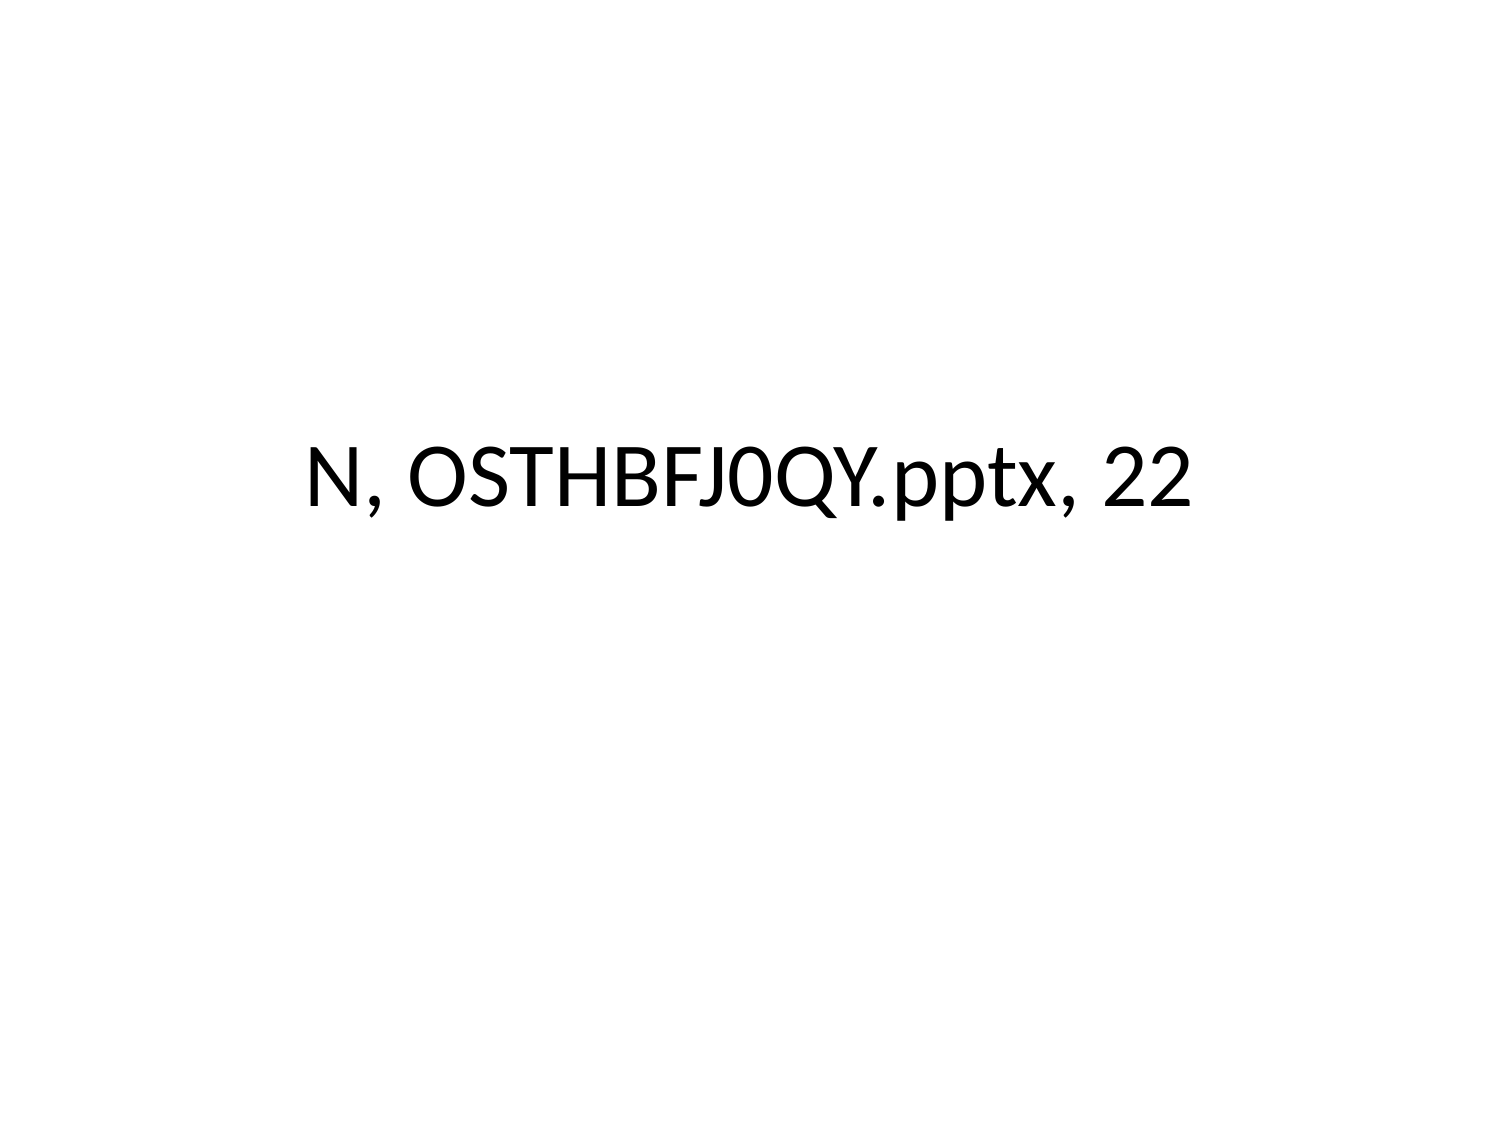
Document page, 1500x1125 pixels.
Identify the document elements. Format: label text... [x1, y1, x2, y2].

title N, OSTHBFJ0QY.pptx, 22 [112, 349, 1388, 591]
